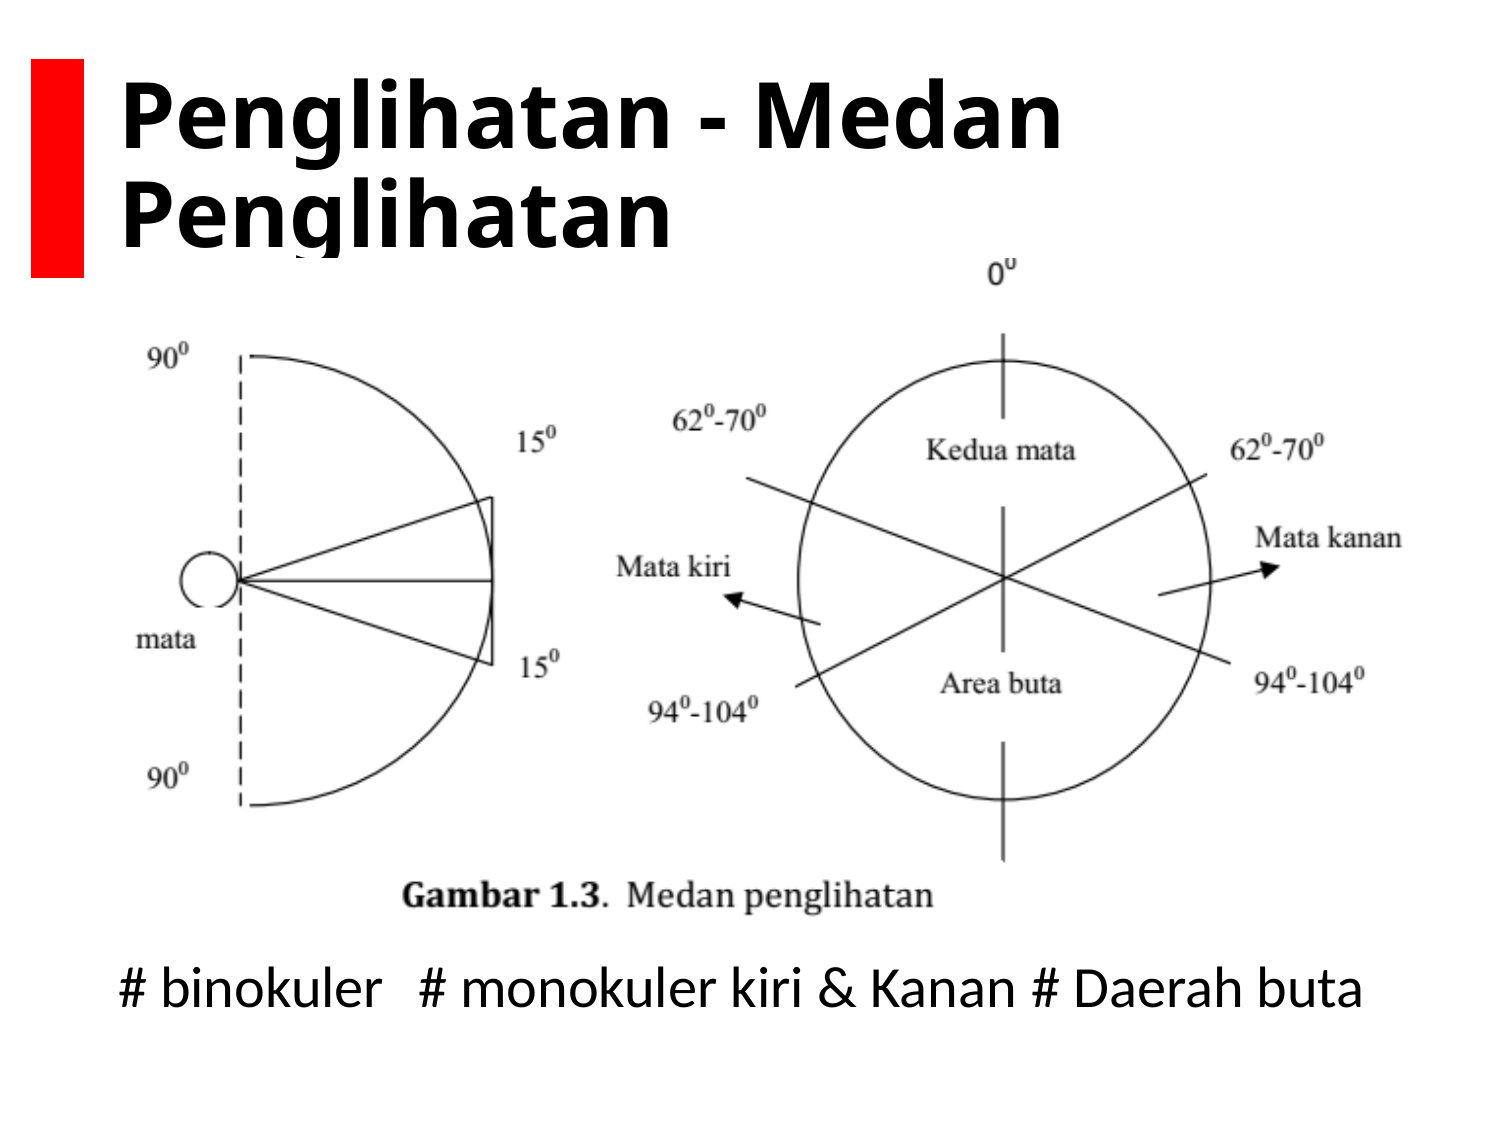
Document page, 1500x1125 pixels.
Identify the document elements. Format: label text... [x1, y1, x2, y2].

title Penglihatan - Medan Penglihatan [103, 59, 1397, 258]
list # binokuler # monokuler kiri & Kanan # Daerah buta [103, 950, 1397, 1030]
picture [103, 258, 1445, 923]
